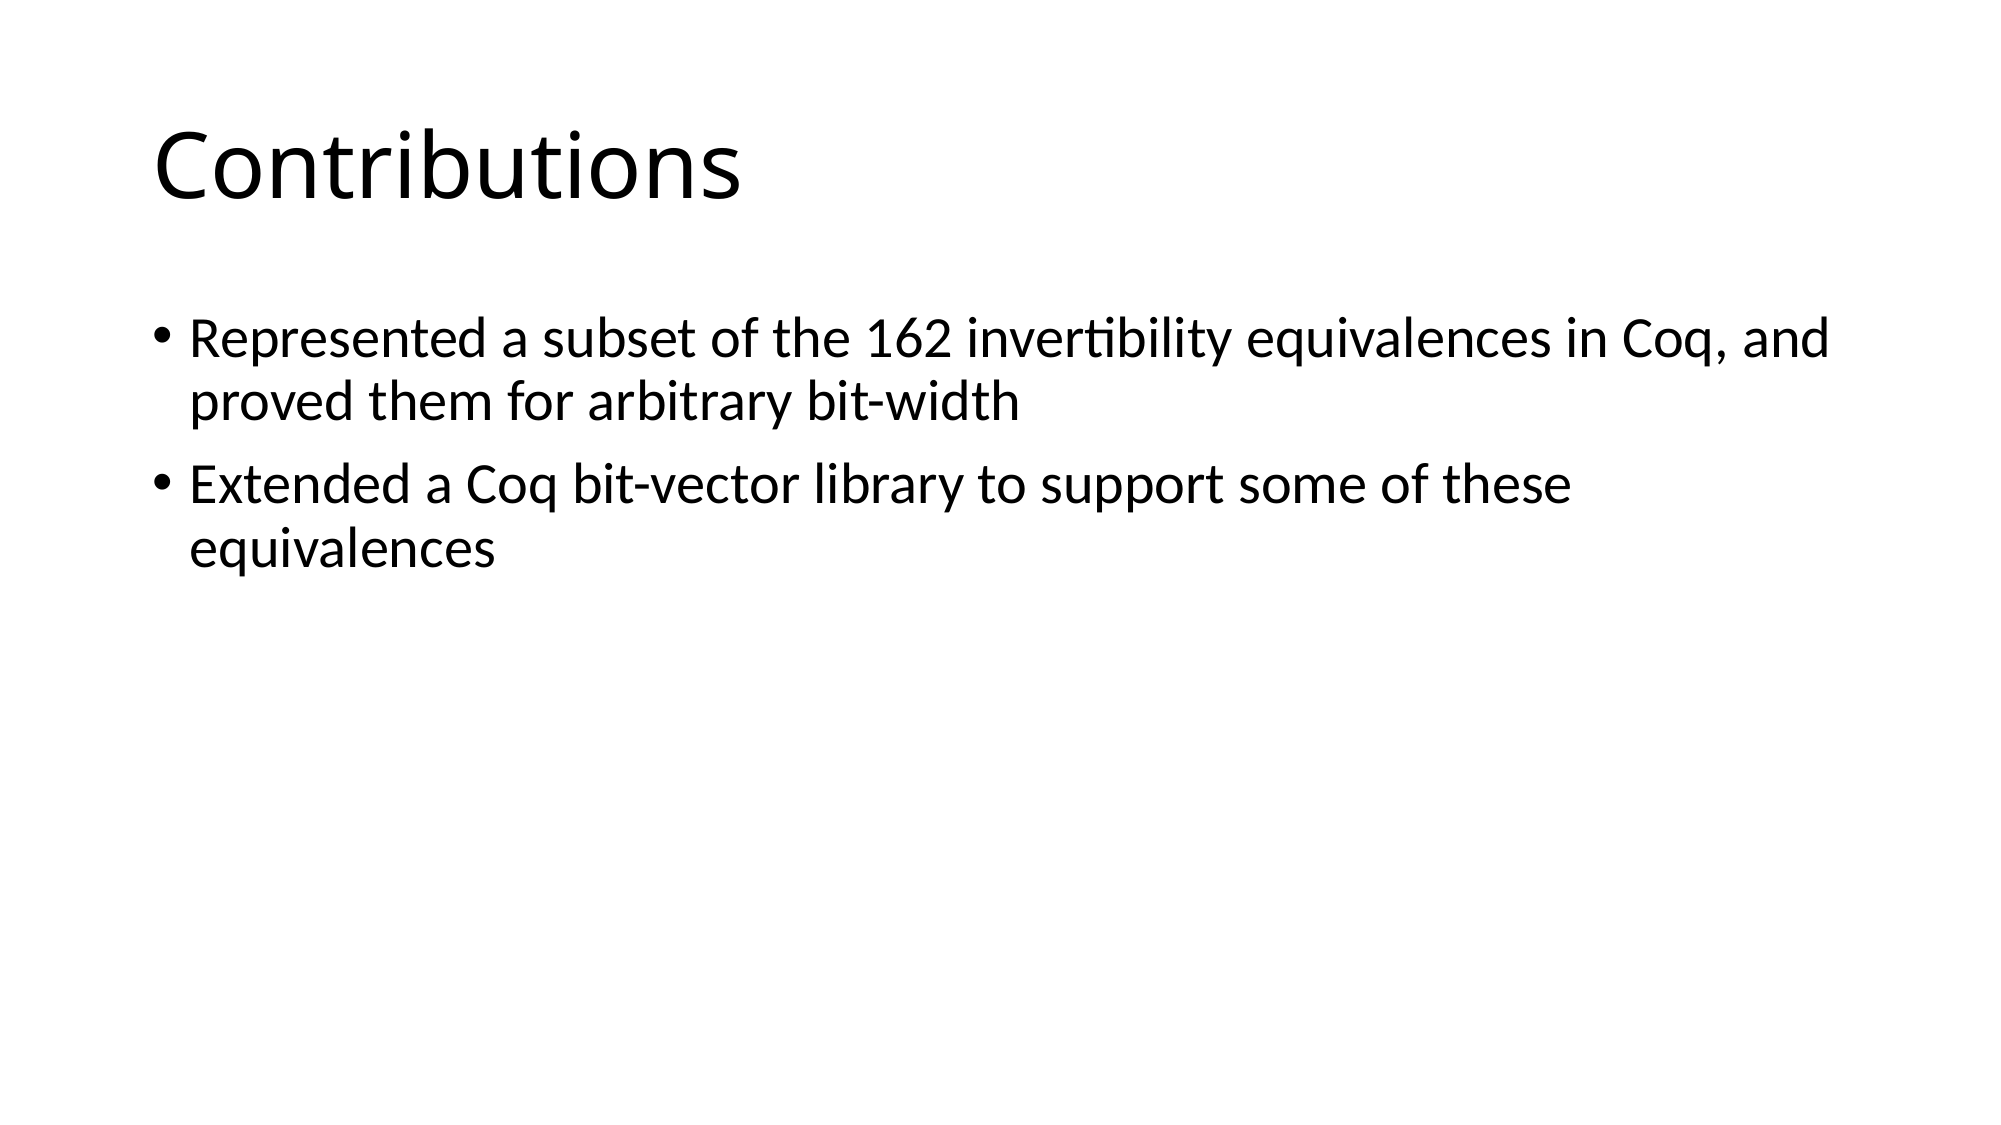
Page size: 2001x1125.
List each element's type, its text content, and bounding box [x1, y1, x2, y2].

list Represented a subset of the 162 invertibility equivalences in Coq, and proved them for arbitrary bit-width Extended a Coq bit-vector library to support some of these equivalences [137, 299, 1863, 1014]
title Contributions [137, 59, 1863, 278]
